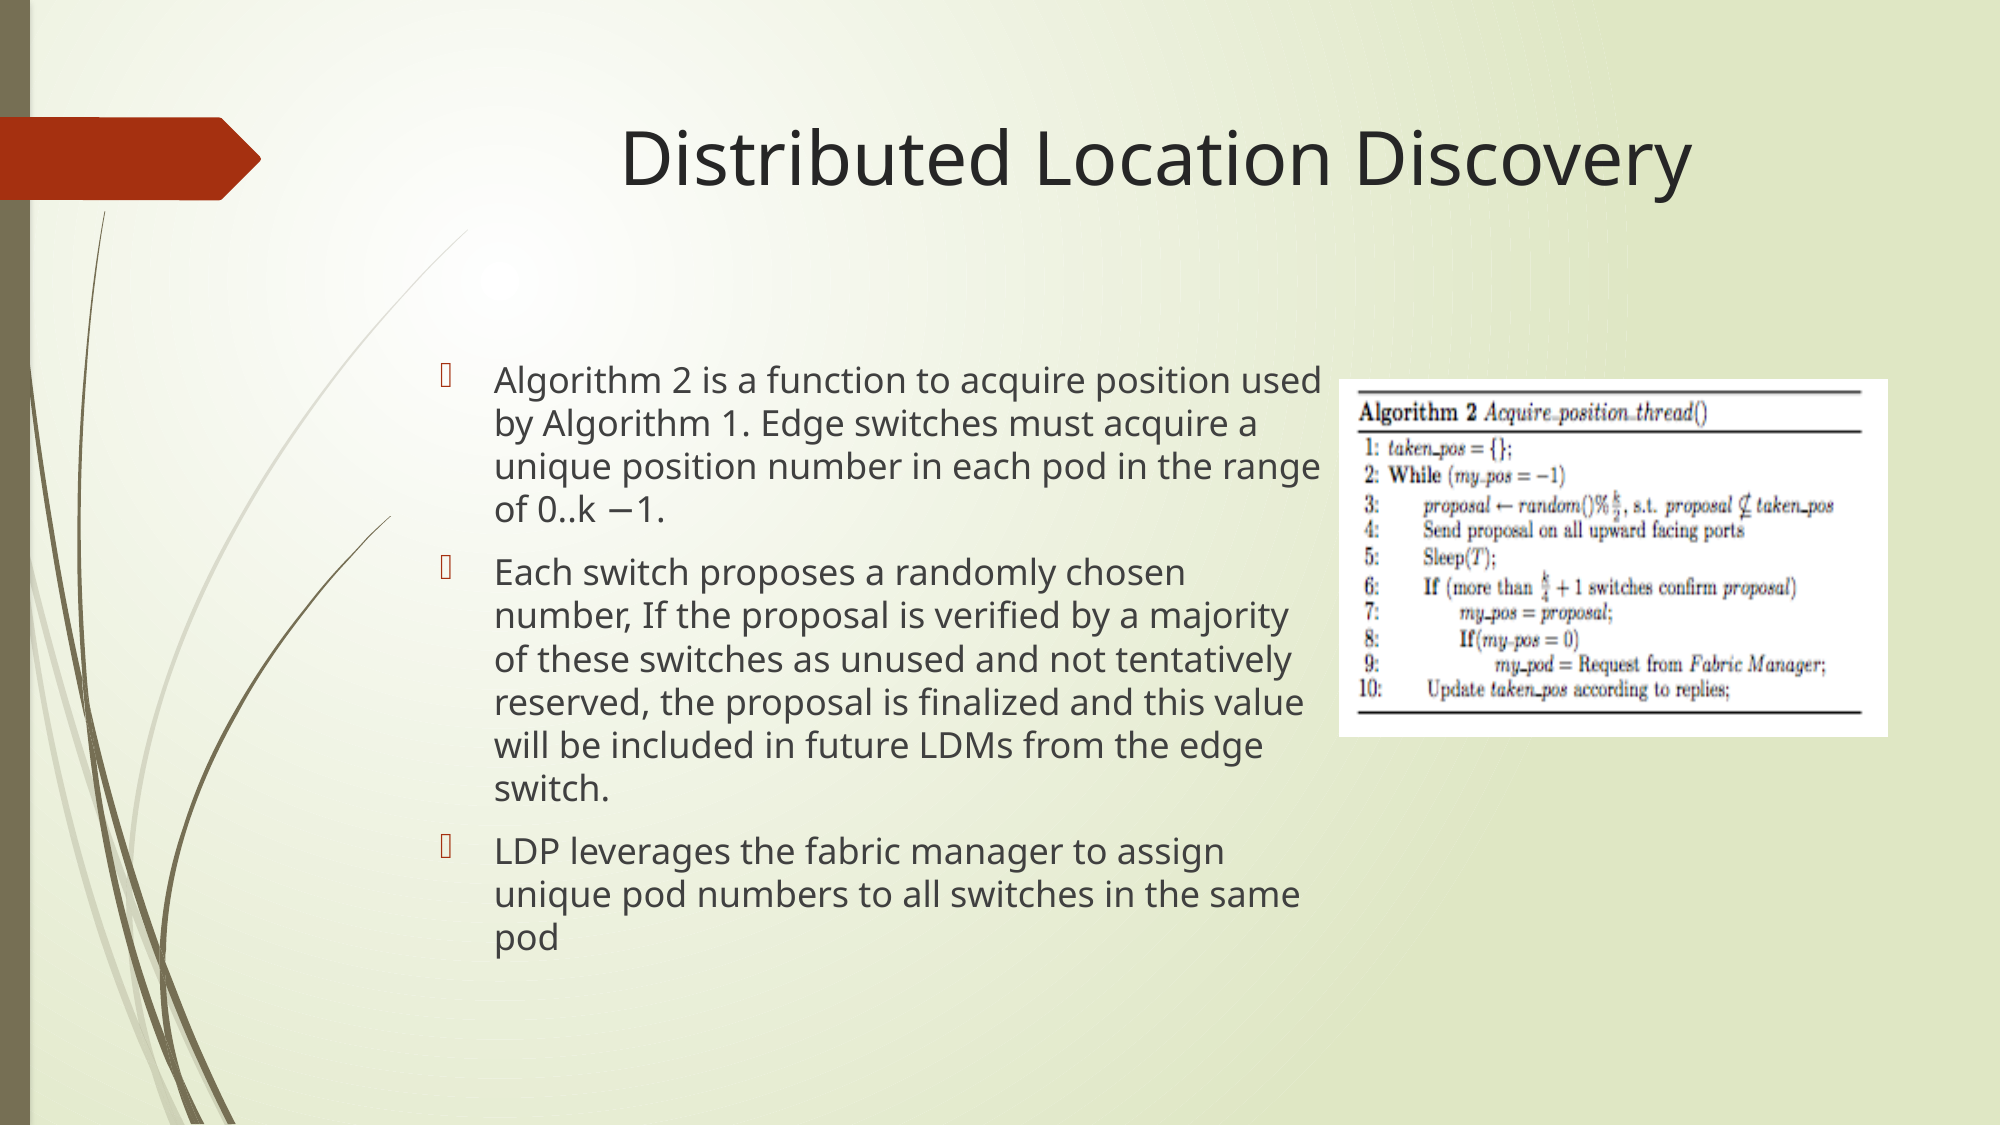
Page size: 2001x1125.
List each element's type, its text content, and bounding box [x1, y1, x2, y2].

list Algorithm 2 is a function to acquire position used by Algorithm 1. Edge switches must acquire a unique position number in each pod in the range of 0..k −1. Each switch proposes a randomly chosen number, If the proposal is verified by a majority of these switches as unused and not tentatively reserved, the proposal is finalized and this value will be included in future LDMs from the edge switch. LDP leverages the fabric manager to assign unique pod numbers to all switches in the same pod [424, 350, 1340, 970]
title Distributed Location Discovery [425, 102, 1888, 313]
picture [1338, 379, 1888, 737]
